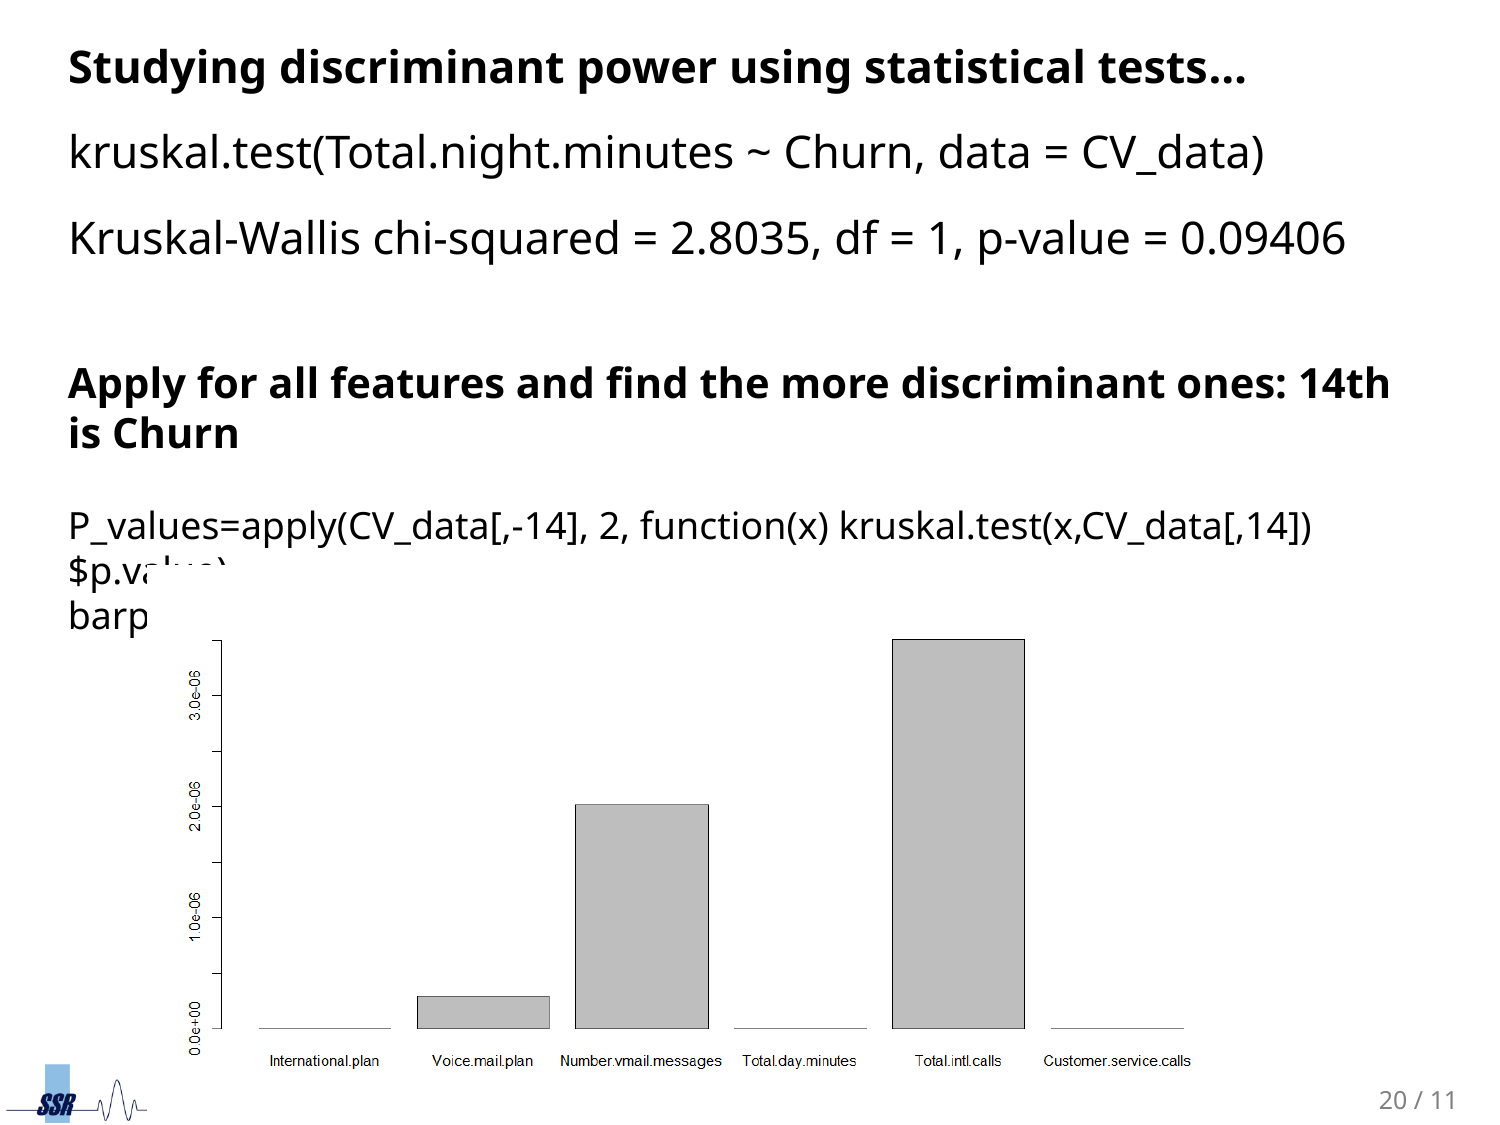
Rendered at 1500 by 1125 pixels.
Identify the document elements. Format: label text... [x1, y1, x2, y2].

text_box Apply for all features and find the more discriminant ones: 14th is Churn P_values=apply(CV_data[,-14], 2, function(x) kruskal.test(x,CV_data[,14])$p.value) barplot(P_values[P_values<=.00001]) [53, 349, 1412, 645]
list Studying discriminant power using statistical tests… kruskal.test(Total.night.minutes ~ Churn, data = CV_data) Kruskal-Wallis chi-squared = 2.8035, df = 1, p-value = 0.09406 [53, 30, 1404, 349]
picture [1, 564, 1259, 1125]
